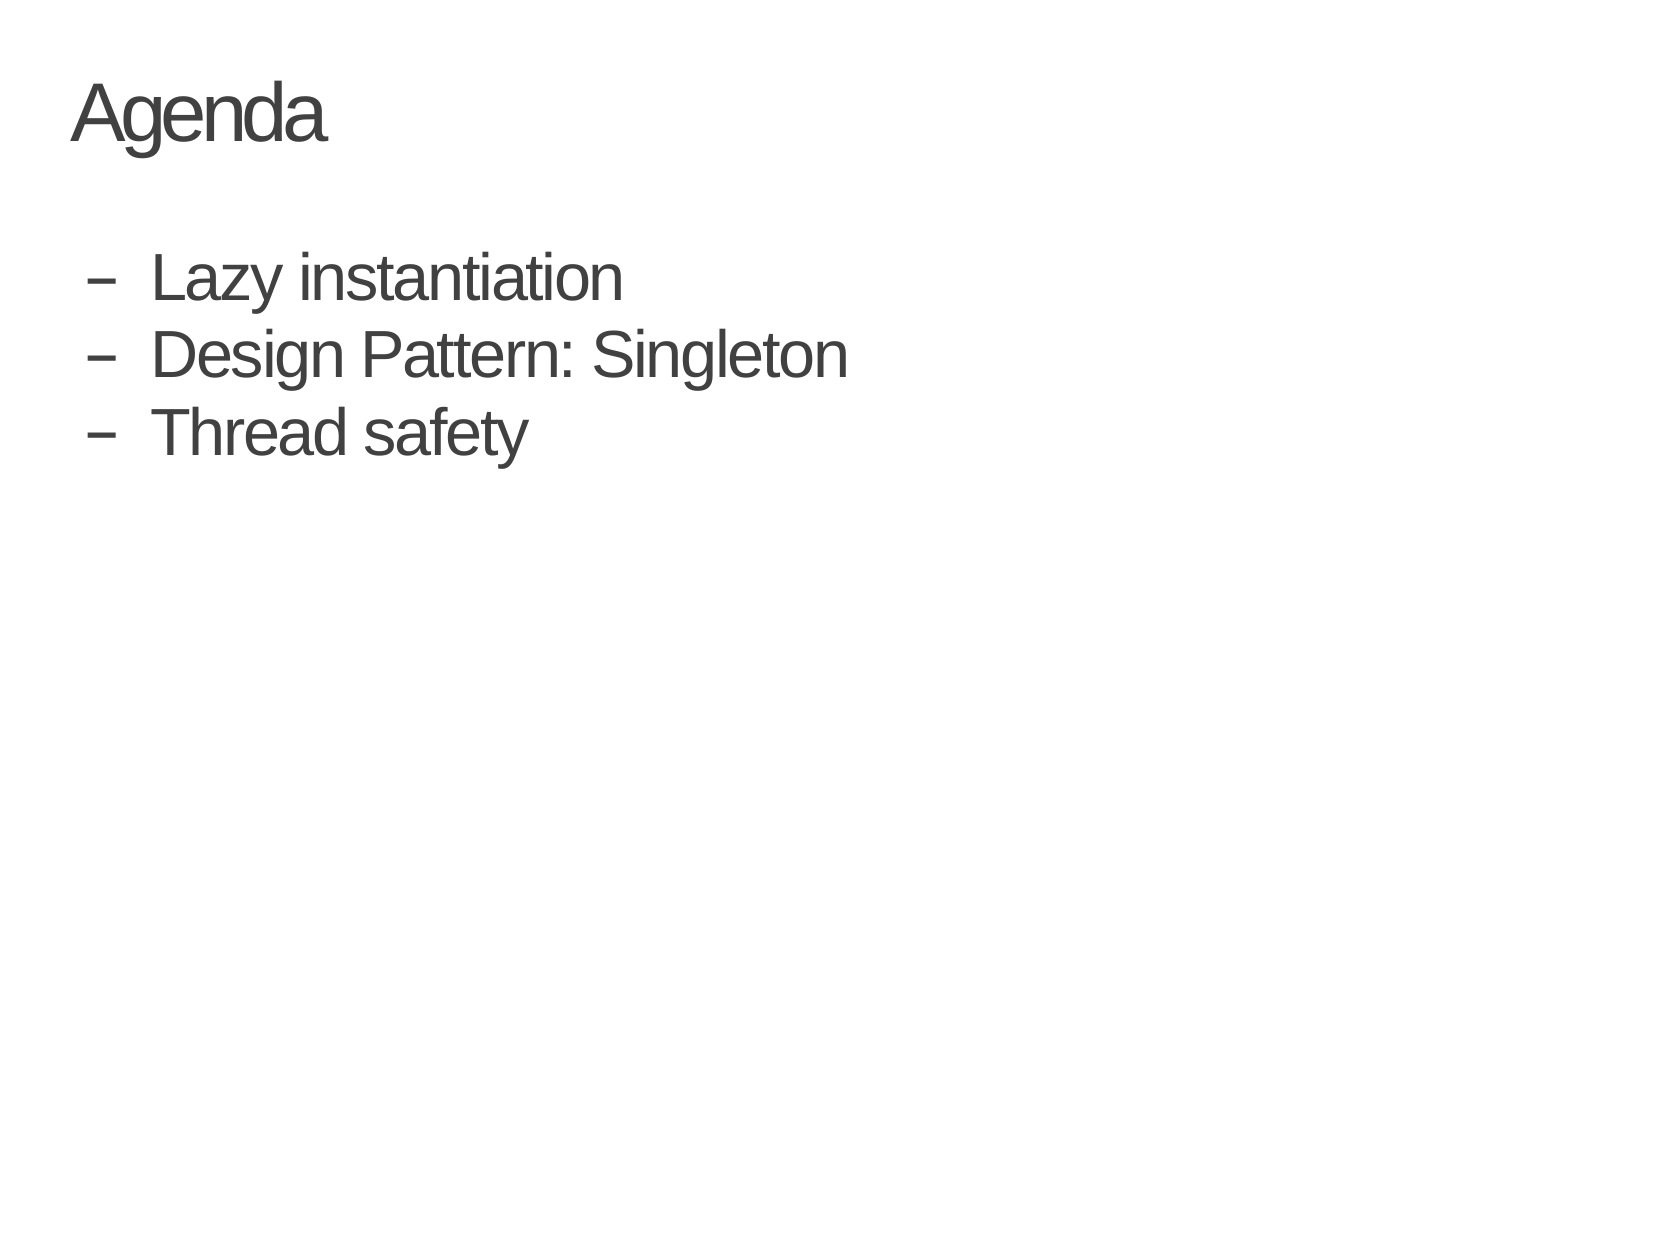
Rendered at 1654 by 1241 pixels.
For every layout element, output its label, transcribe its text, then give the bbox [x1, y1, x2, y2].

title Agenda [70, 64, 1654, 219]
list Lazy instantiation Design Pattern: Singleton Thread safety [70, 242, 1654, 1140]
